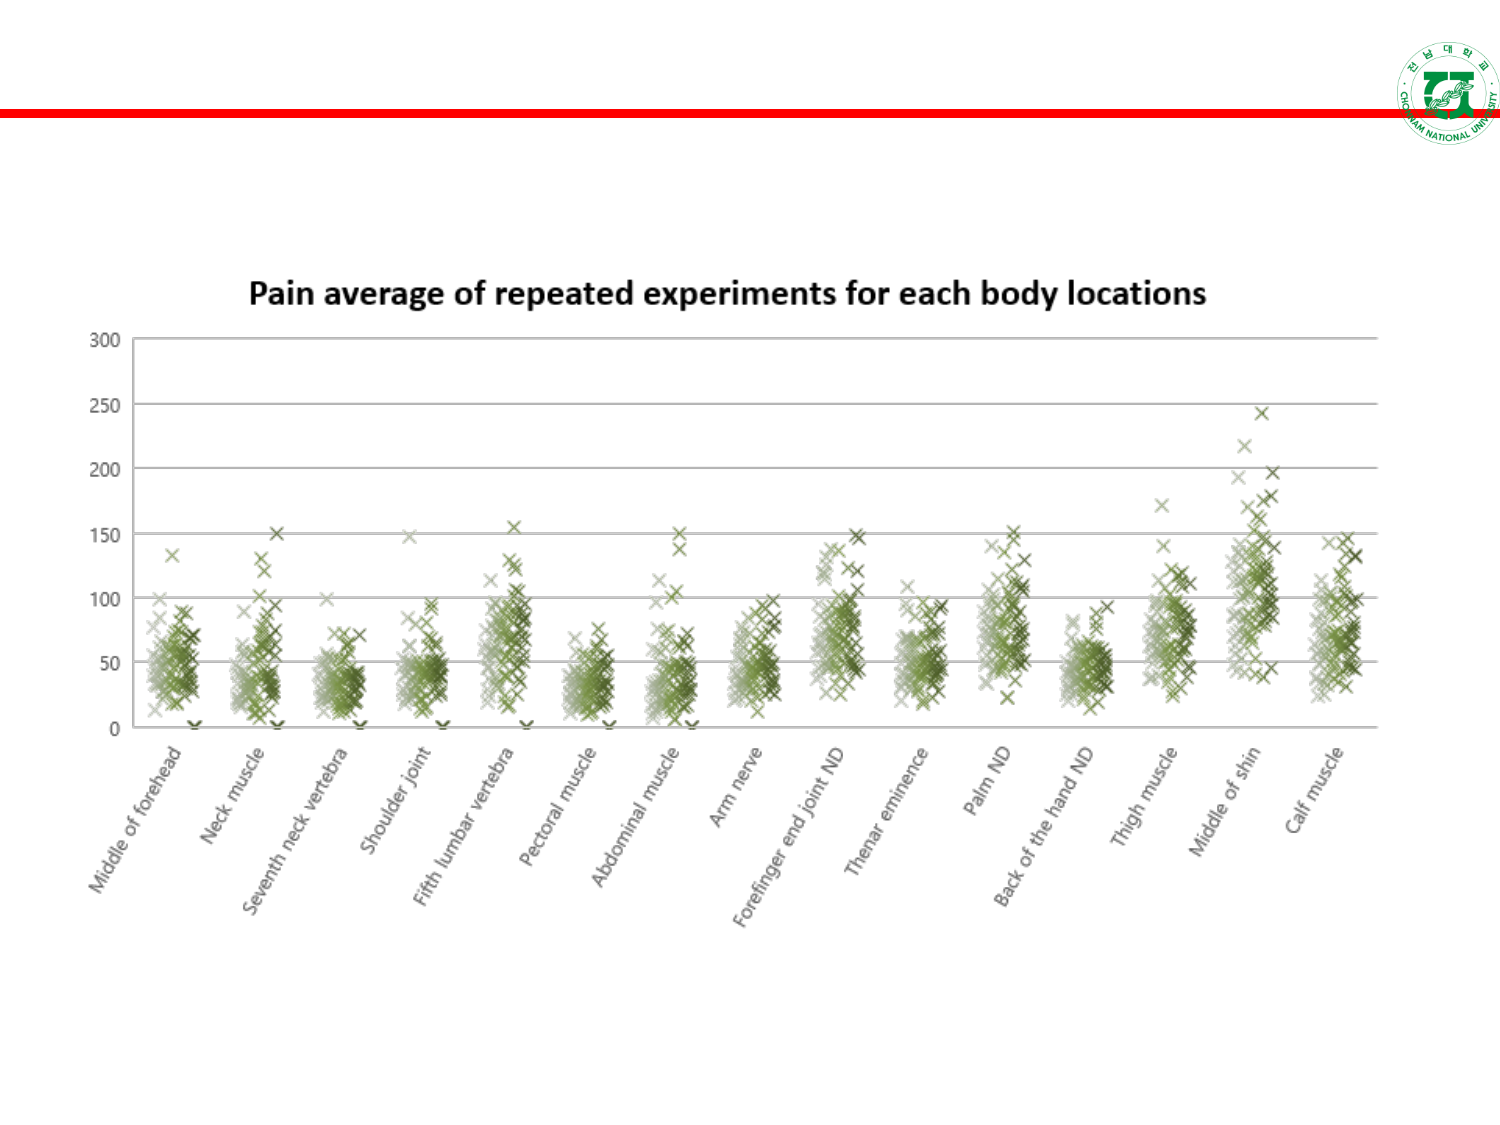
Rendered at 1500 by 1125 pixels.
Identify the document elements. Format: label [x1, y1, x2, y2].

picture [1397, 42, 1500, 146]
picture [64, 255, 1394, 958]
